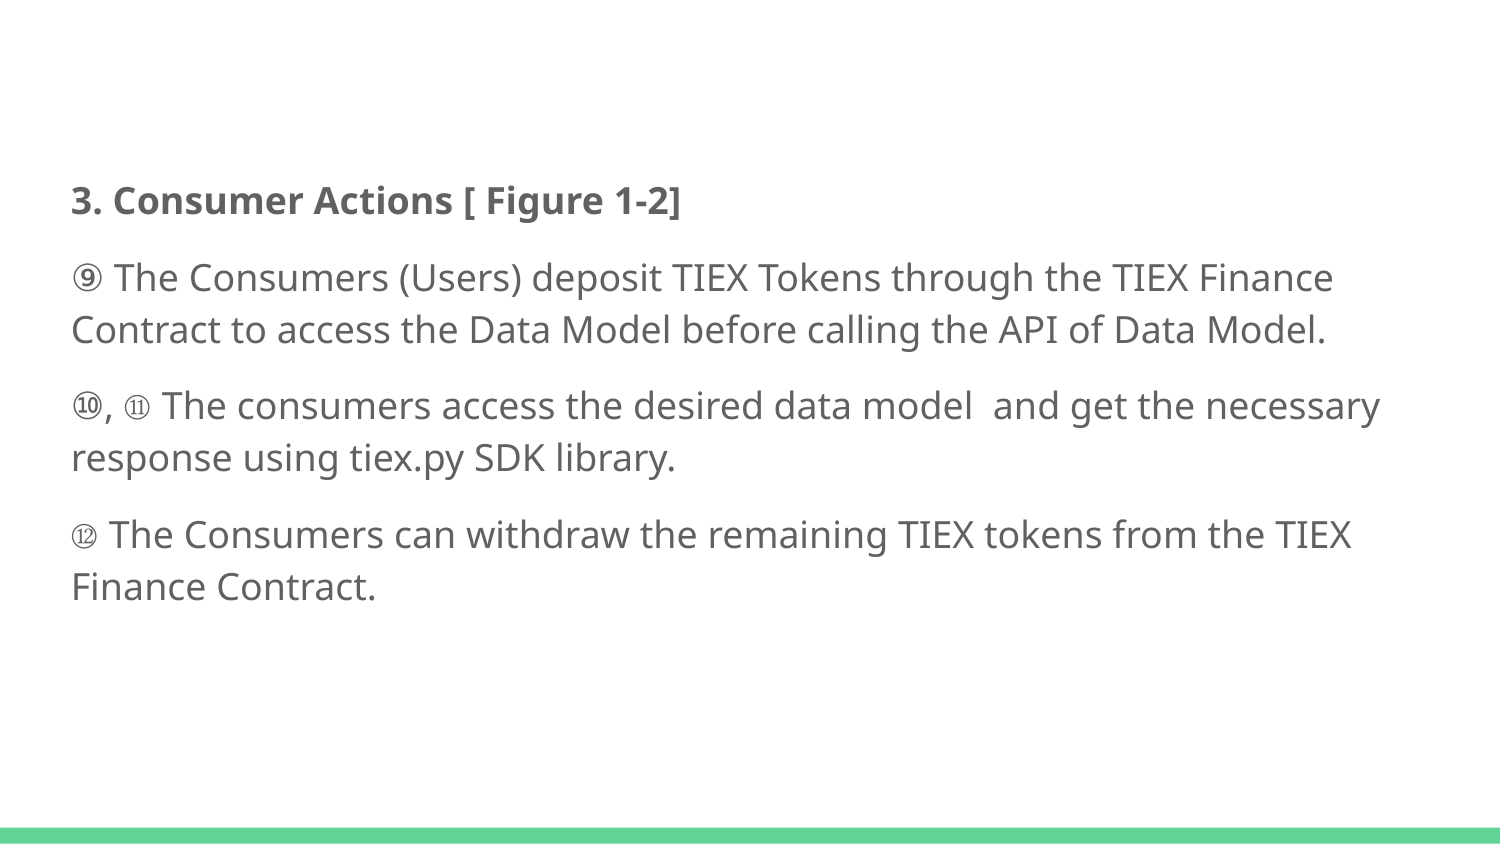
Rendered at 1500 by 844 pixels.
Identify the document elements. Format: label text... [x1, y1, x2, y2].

list 3. Consumer Actions [ Figure 1-2] ⑨ The Consumers (Users) deposit TIEX Tokens through the TIEX Finance Contract to access the Data Model before calling the API of Data Model. ⑩, ⑪ The consumers access the desired data model and get the necessary response using tiex.py SDK library. ⑫ The Consumers can withdraw the remaining TIEX tokens from the TIEX Finance Contract. [55, 155, 1454, 716]
